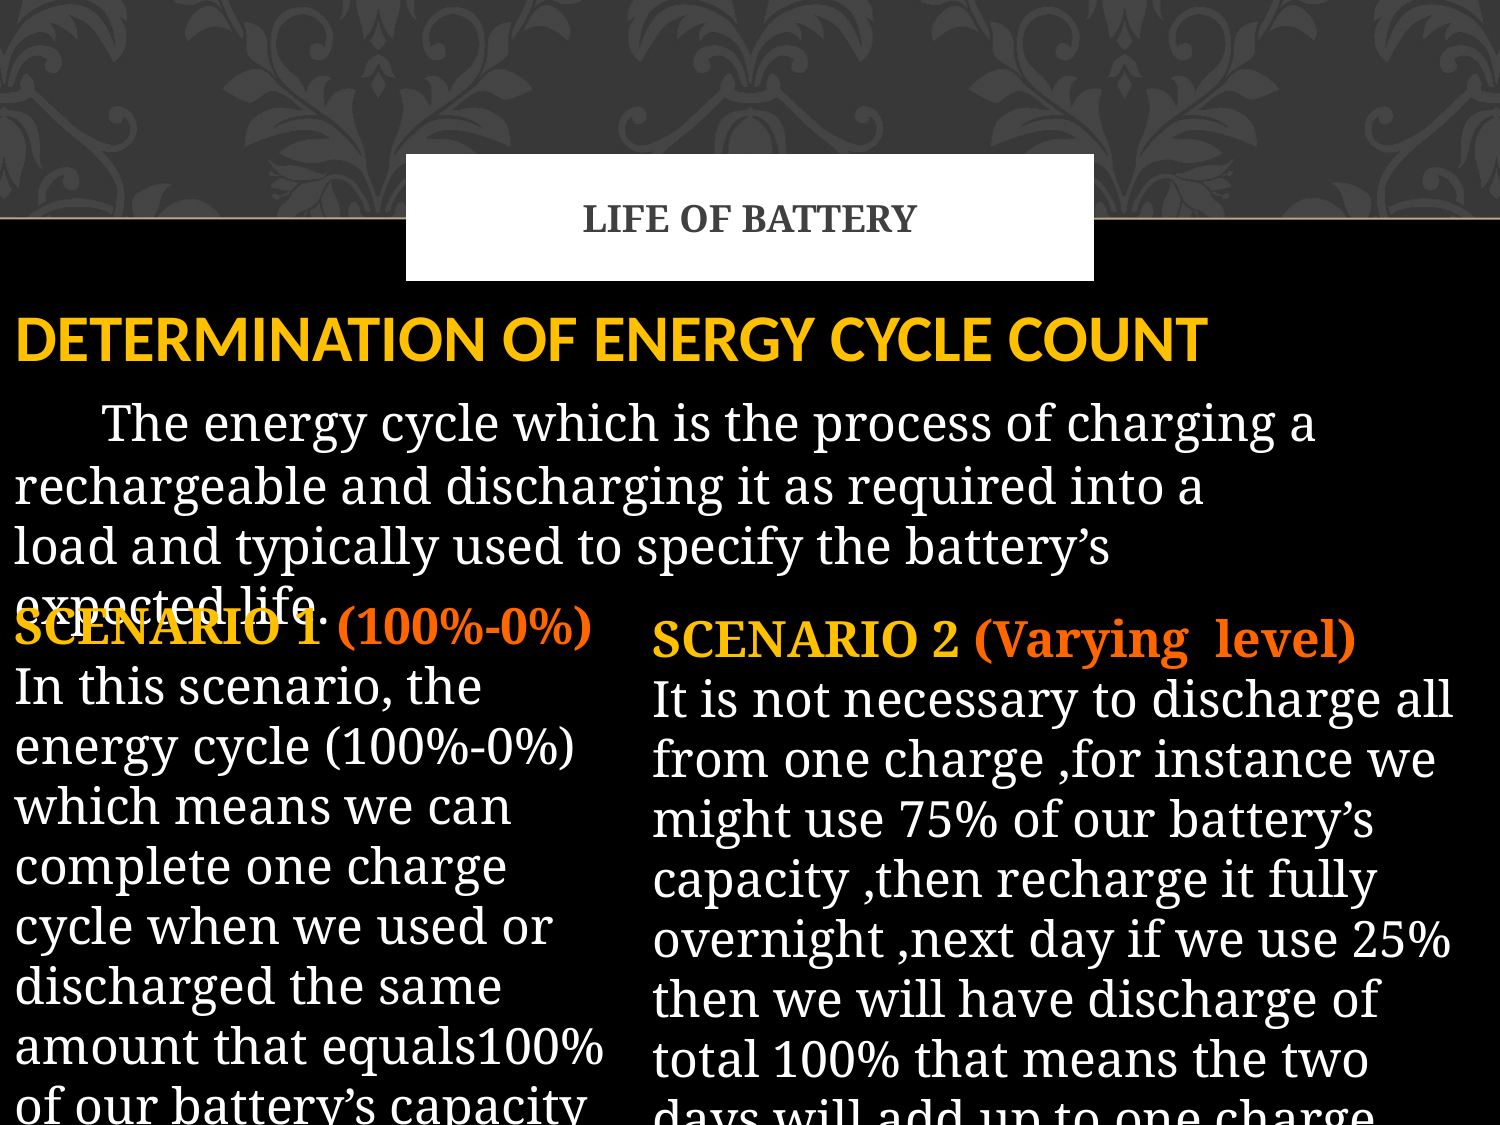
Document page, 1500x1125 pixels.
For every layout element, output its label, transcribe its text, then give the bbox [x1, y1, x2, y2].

text_box SCENARIO 1 (100%-0%) In this scenario, the energy cycle (100%-0%) which means we can complete one charge cycle when we used or discharged the same amount that equals100% of our battery’s capacity [0, 587, 625, 1125]
title LIFE OF BATTERY [406, 154, 1094, 281]
text_box DETERMINATION OF ENERGY CYCLE COUNT The energy cycle which is the process of charging a rechargeable and discharging it as required into a load and typically used to specify the battery’s expected life. [0, 287, 1338, 783]
text_box SCENARIO 2 (Varying level) It is not necessary to discharge all from one charge ,for instance we might use 75% of our battery’s capacity ,then recharge it fully overnight ,next day if we use 25% then we will have discharge of total 100% that means the two days will add up to one charge cycle or one energy cycle [637, 599, 1500, 1125]
